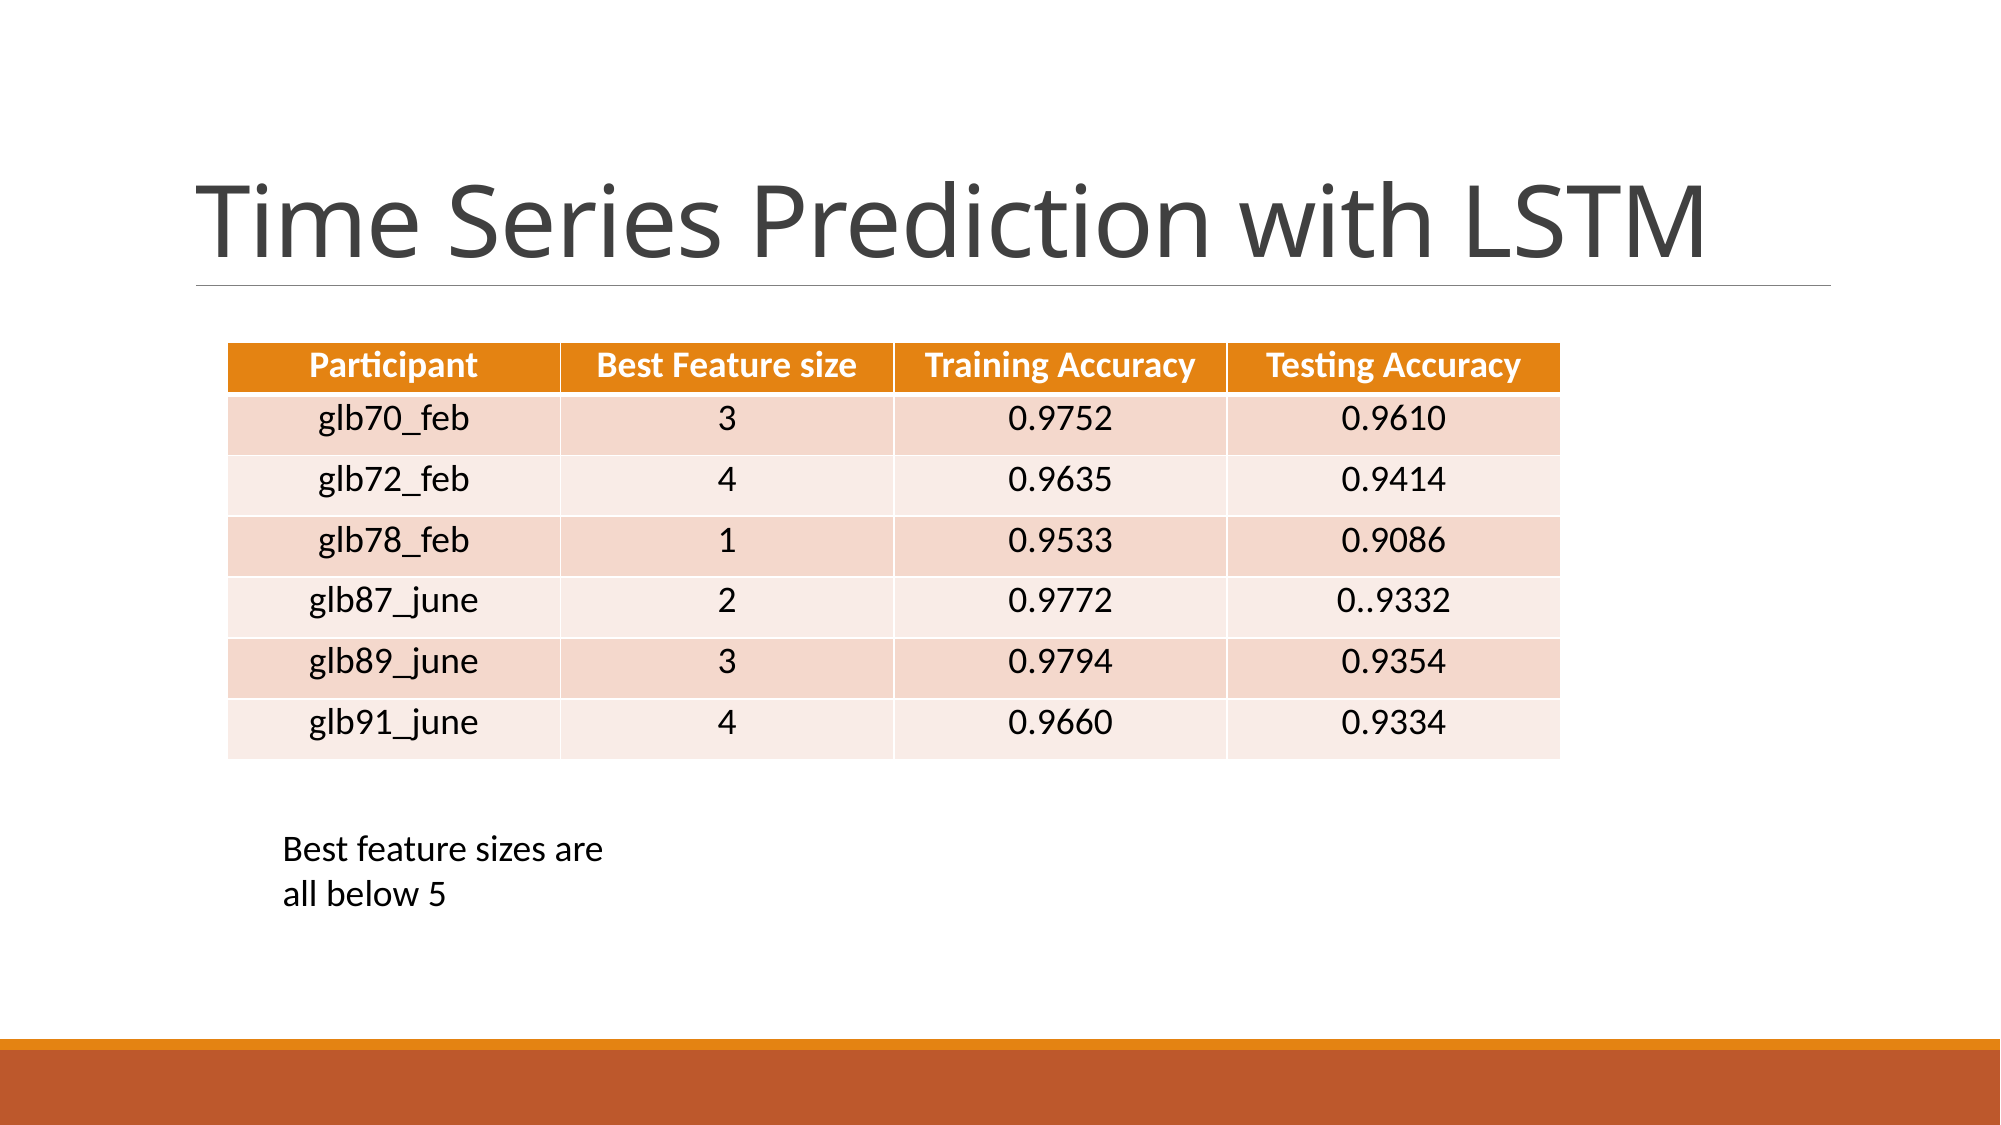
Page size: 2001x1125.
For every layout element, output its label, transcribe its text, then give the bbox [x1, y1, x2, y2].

table_header Best Feature size [561, 343, 893, 392]
table_cell 0.9334 [1228, 700, 1560, 759]
table_cell 4 [561, 456, 893, 515]
table_cell glb70_feb [228, 397, 560, 455]
table_cell glb91_june [228, 700, 560, 759]
text_box Best feature sizes are all below 5 [267, 816, 649, 922]
table_cell 0..9332 [1228, 578, 1560, 637]
table_cell 0.9635 [895, 456, 1226, 515]
table_cell 0.9414 [1228, 456, 1560, 515]
table_cell 4 [561, 700, 893, 759]
table_cell 0.9086 [1228, 517, 1560, 576]
table_cell 0.9772 [895, 578, 1226, 637]
table_cell glb78_feb [228, 517, 560, 576]
table_cell 0.9354 [1228, 639, 1560, 698]
table_cell 3 [561, 639, 893, 698]
title Time Series Prediction with LSTM [180, 47, 1830, 285]
table_cell 0.9660 [895, 700, 1226, 759]
table_header Testing Accuracy [1228, 343, 1560, 392]
table_cell 3 [561, 397, 893, 455]
table_cell 0.9752 [895, 397, 1226, 455]
list [180, 302, 1830, 963]
table_header Participant [228, 343, 560, 392]
table_cell 1 [561, 517, 893, 576]
table_cell glb72_feb [228, 456, 560, 515]
table_header Training Accuracy [895, 343, 1226, 392]
table_cell 0.9610 [1228, 397, 1560, 455]
table_cell glb87_june [228, 578, 560, 637]
table_cell glb89_june [228, 639, 560, 698]
table_cell 2 [561, 578, 893, 637]
table_cell 0.9533 [895, 517, 1226, 576]
table_cell 0.9794 [895, 639, 1226, 698]
